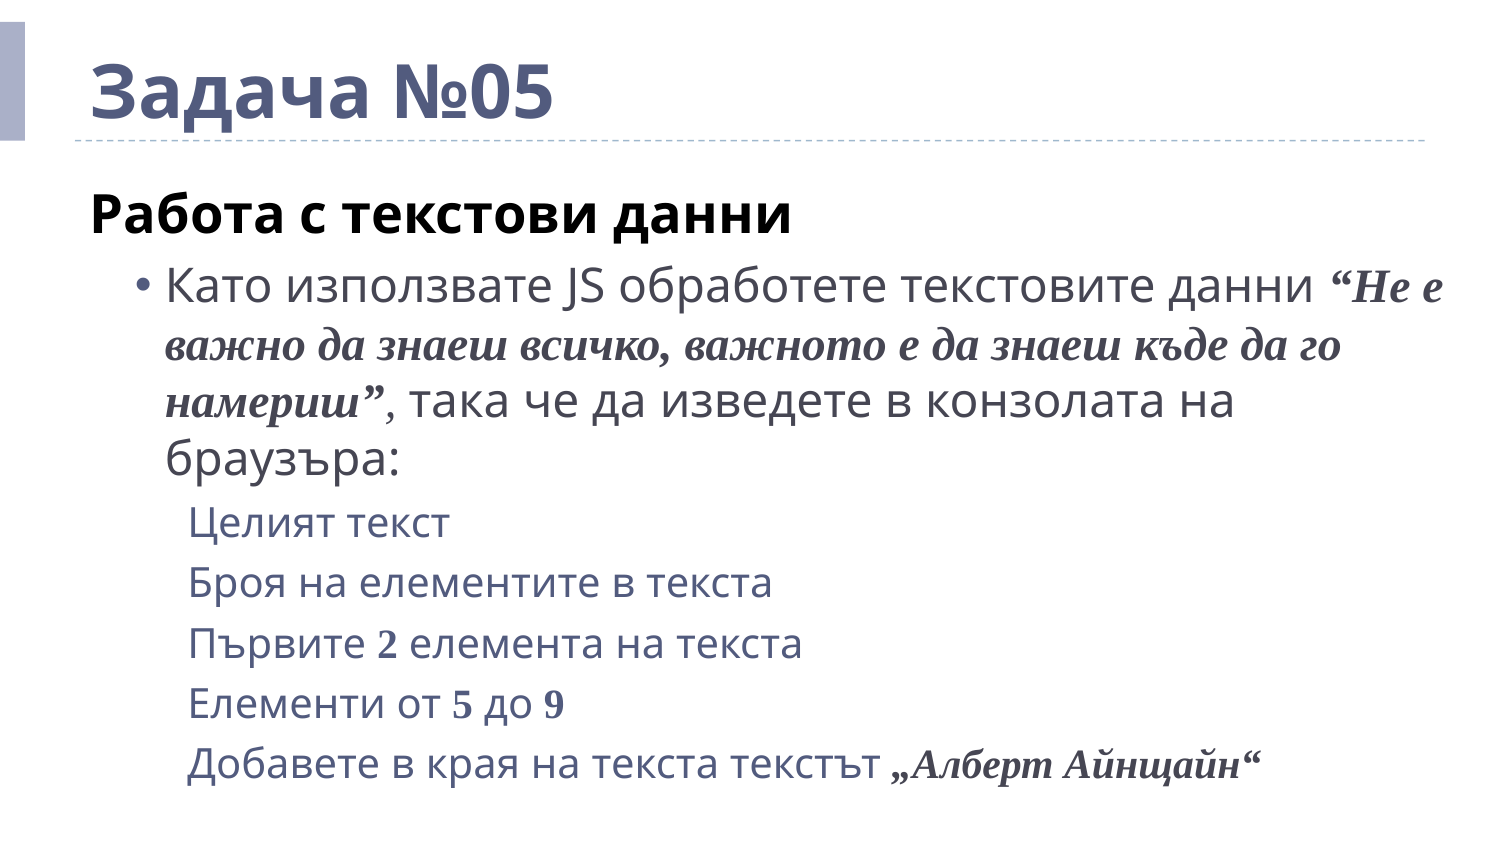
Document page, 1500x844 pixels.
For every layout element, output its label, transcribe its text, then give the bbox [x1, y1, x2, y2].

title Задача №05 [75, 18, 1475, 141]
list Работа с текстови данни Като използвате JS обработете текстовите данни “Не е важно да знаеш всичко, важното е да знаеш къде да го намериш”, така че да изведете в конзолата на браузъра: Целият текст Броя на елементите в текста Първите 2 елемента на текста Елементи от 5 до 9 Добавете в края на текста текстът „Алберт Айнщайн“ [75, 171, 1475, 835]
